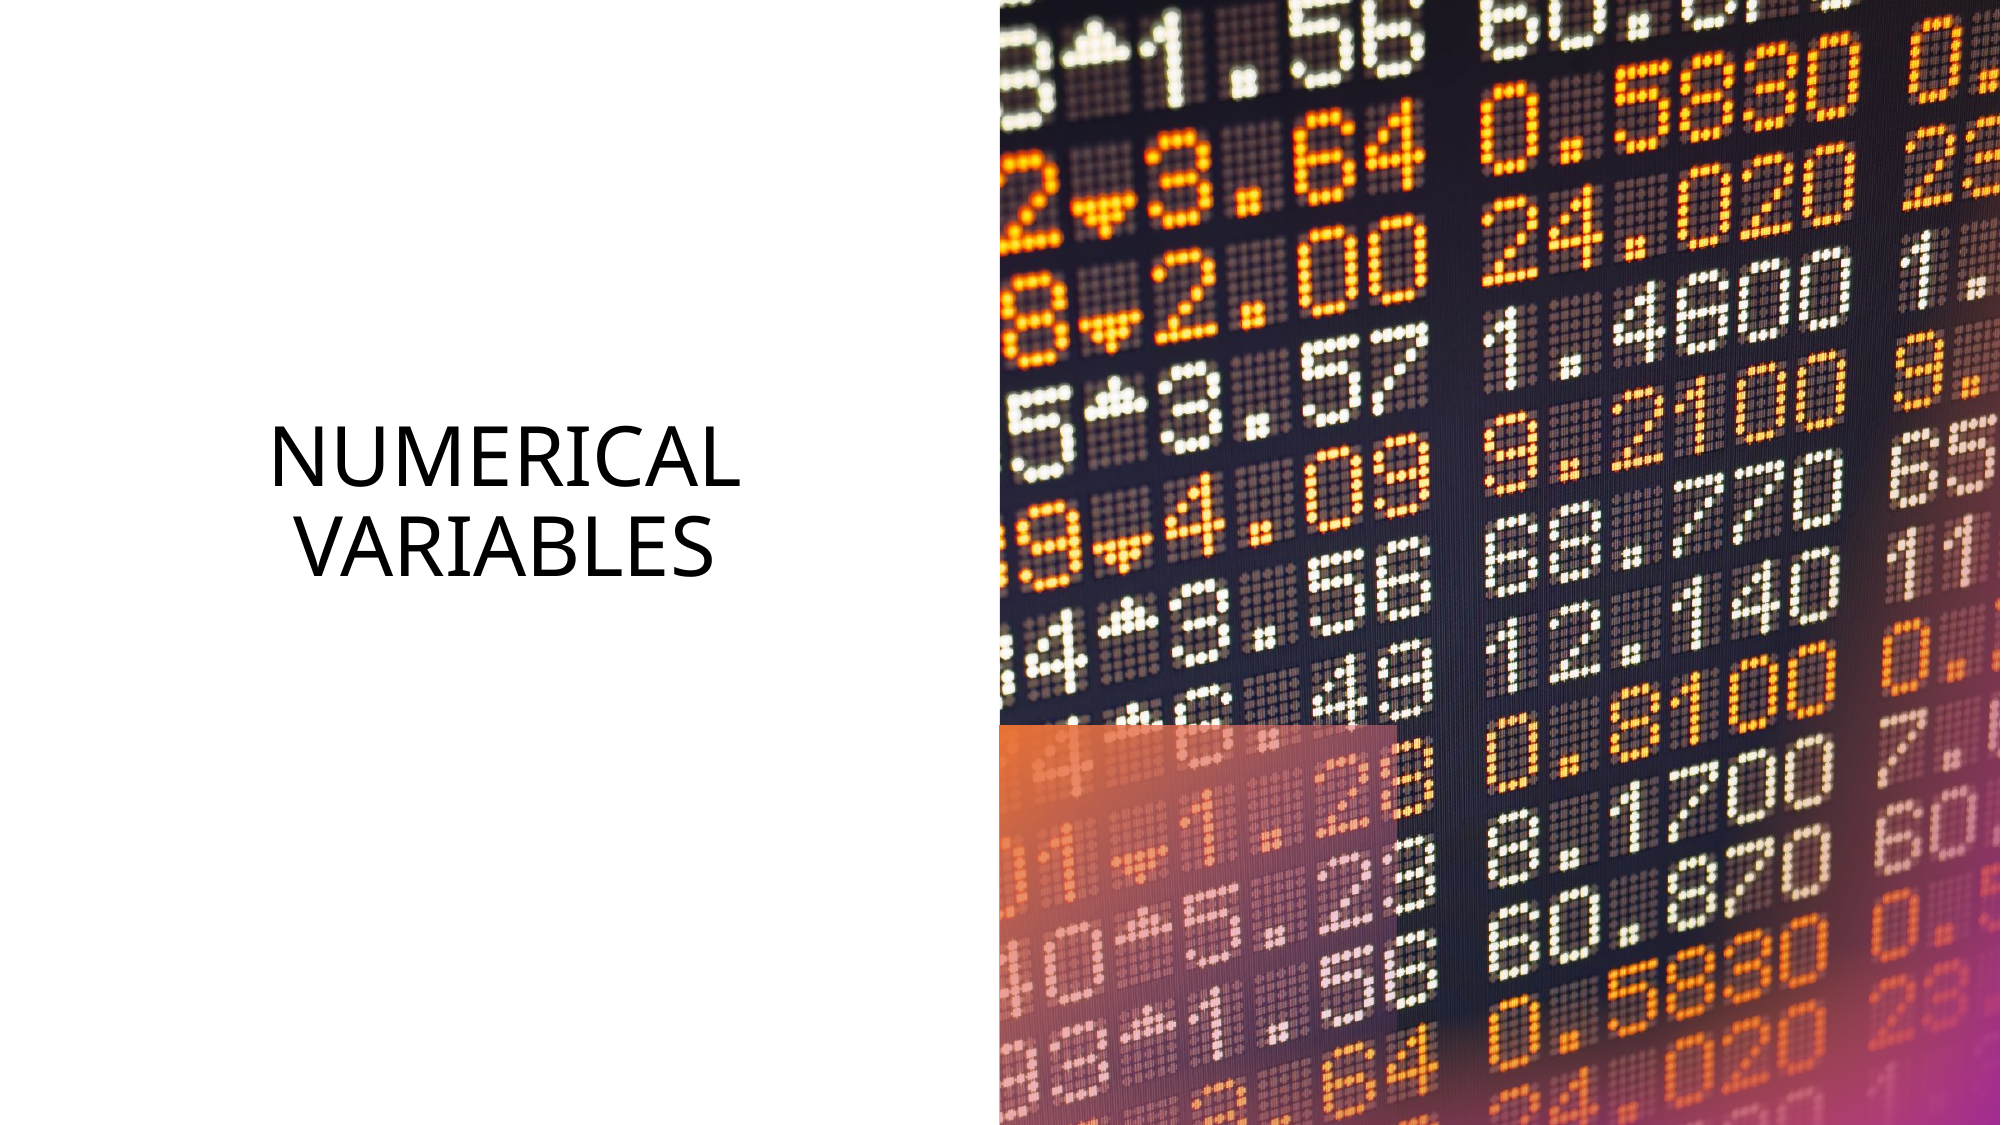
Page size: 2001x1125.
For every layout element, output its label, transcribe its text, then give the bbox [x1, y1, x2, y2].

title NUMERICAL VARIABLES [162, 192, 848, 603]
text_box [999, 0, 2000, 1125]
